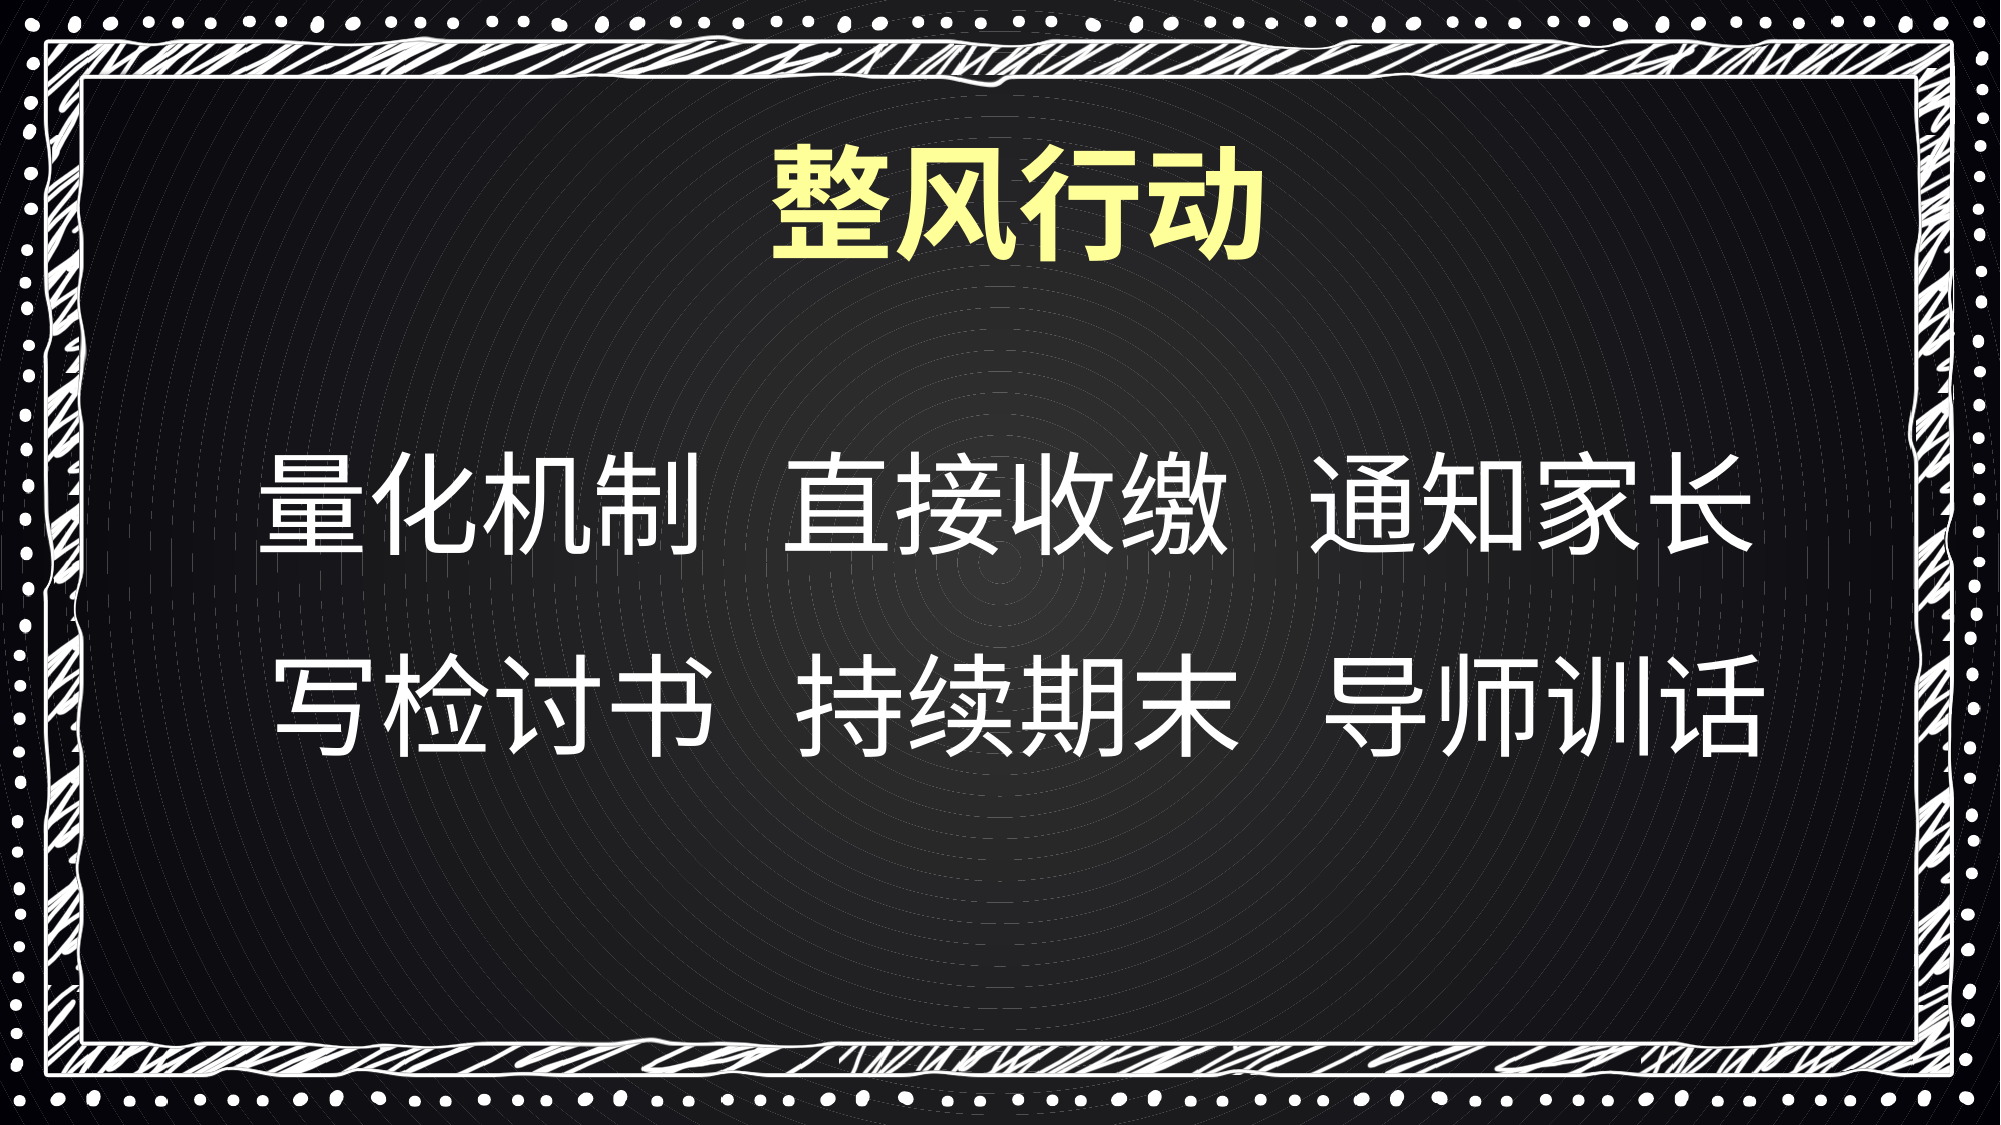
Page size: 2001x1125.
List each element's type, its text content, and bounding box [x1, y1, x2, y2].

text_box 量化机制 直接收缴 通知家长 写检讨书 持续期末 导师训话 [185, 358, 1852, 779]
picture [9, 15, 1991, 1107]
text_box 整风行动 [291, 118, 1746, 283]
